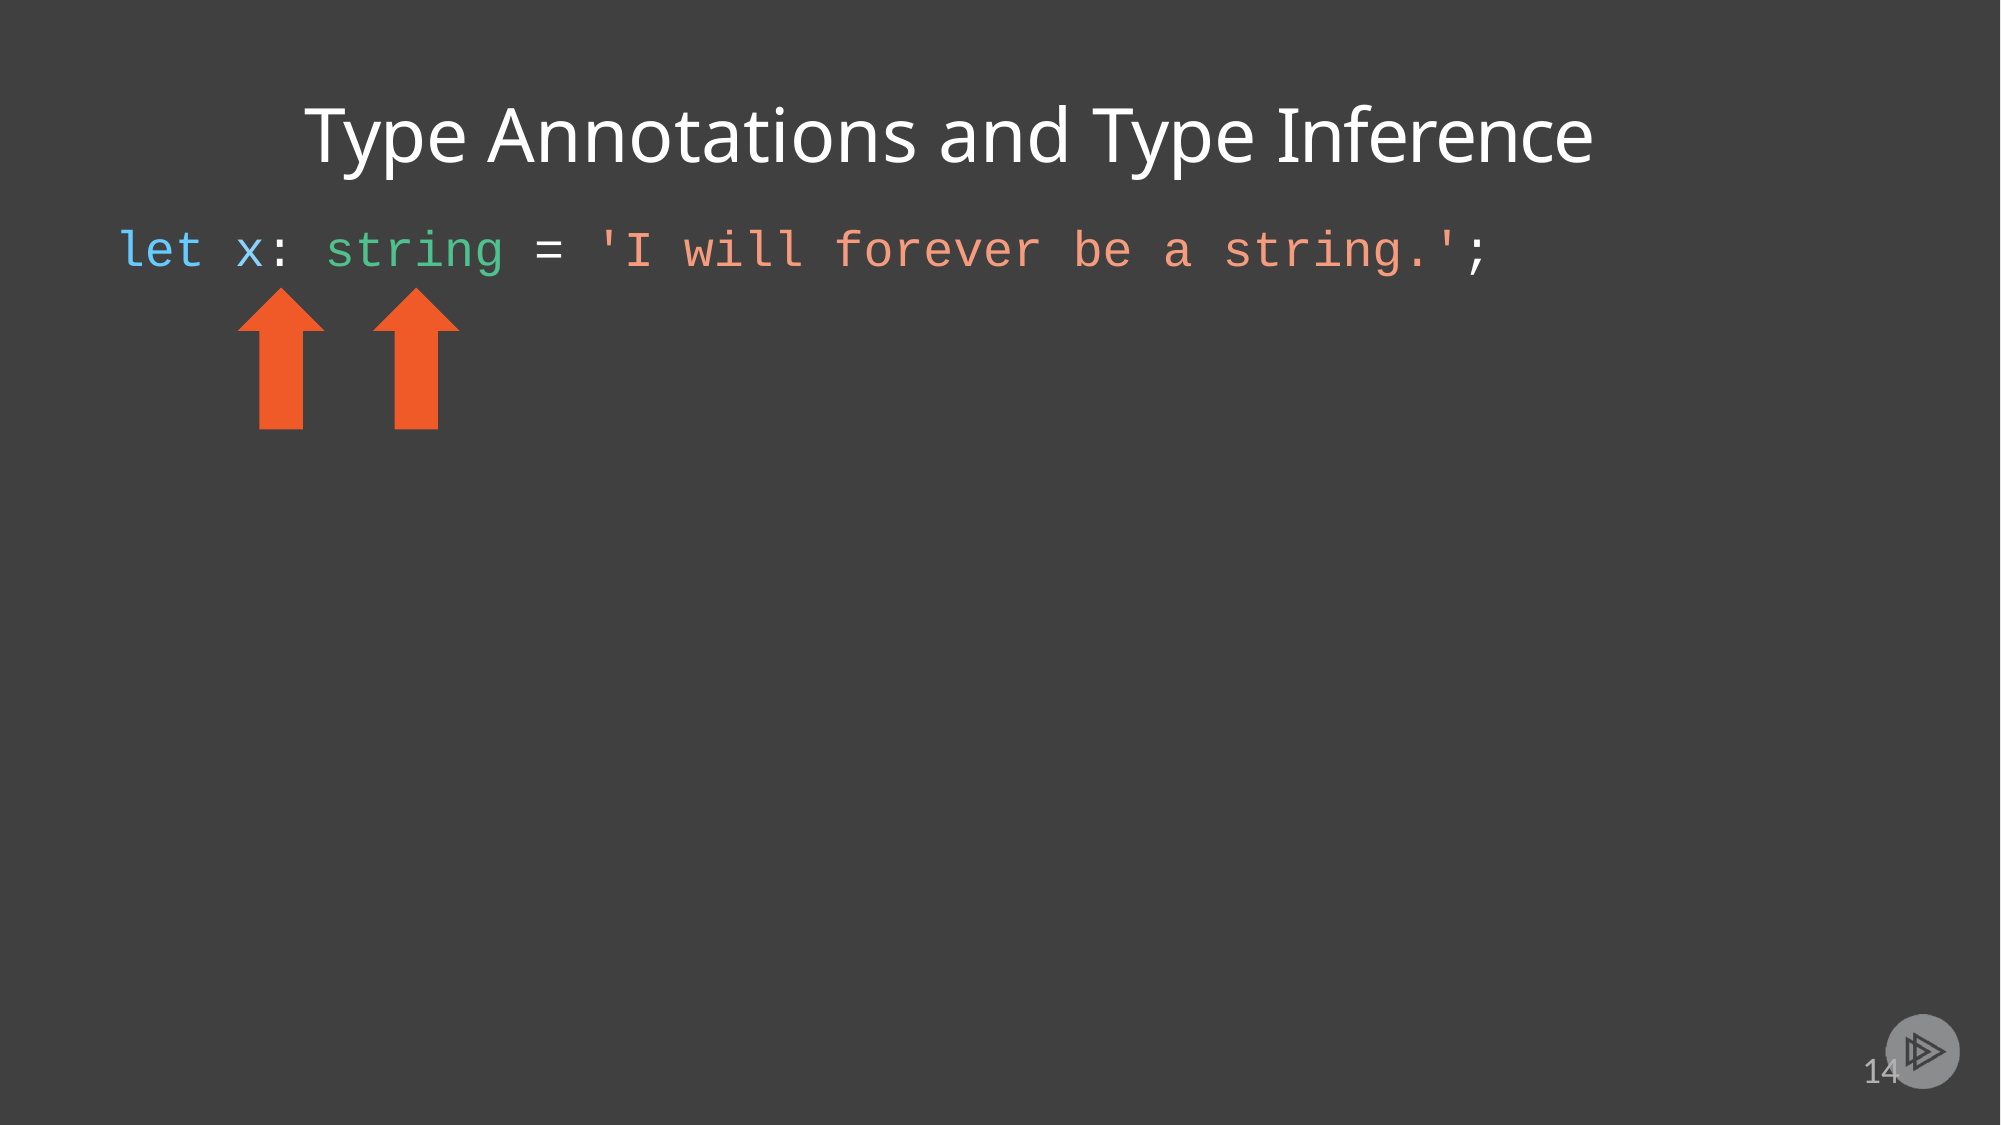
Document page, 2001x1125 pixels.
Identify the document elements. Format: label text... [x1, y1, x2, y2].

text_box let x: string = 'I will forever be a string.'; [112, 213, 1495, 276]
text_box [237, 287, 325, 430]
picture [1885, 1014, 1960, 1089]
text_box [372, 287, 460, 430]
slide_number 14 [1440, 1046, 1900, 1103]
text_box Type Annotations and Type Inference [302, 84, 1684, 177]
